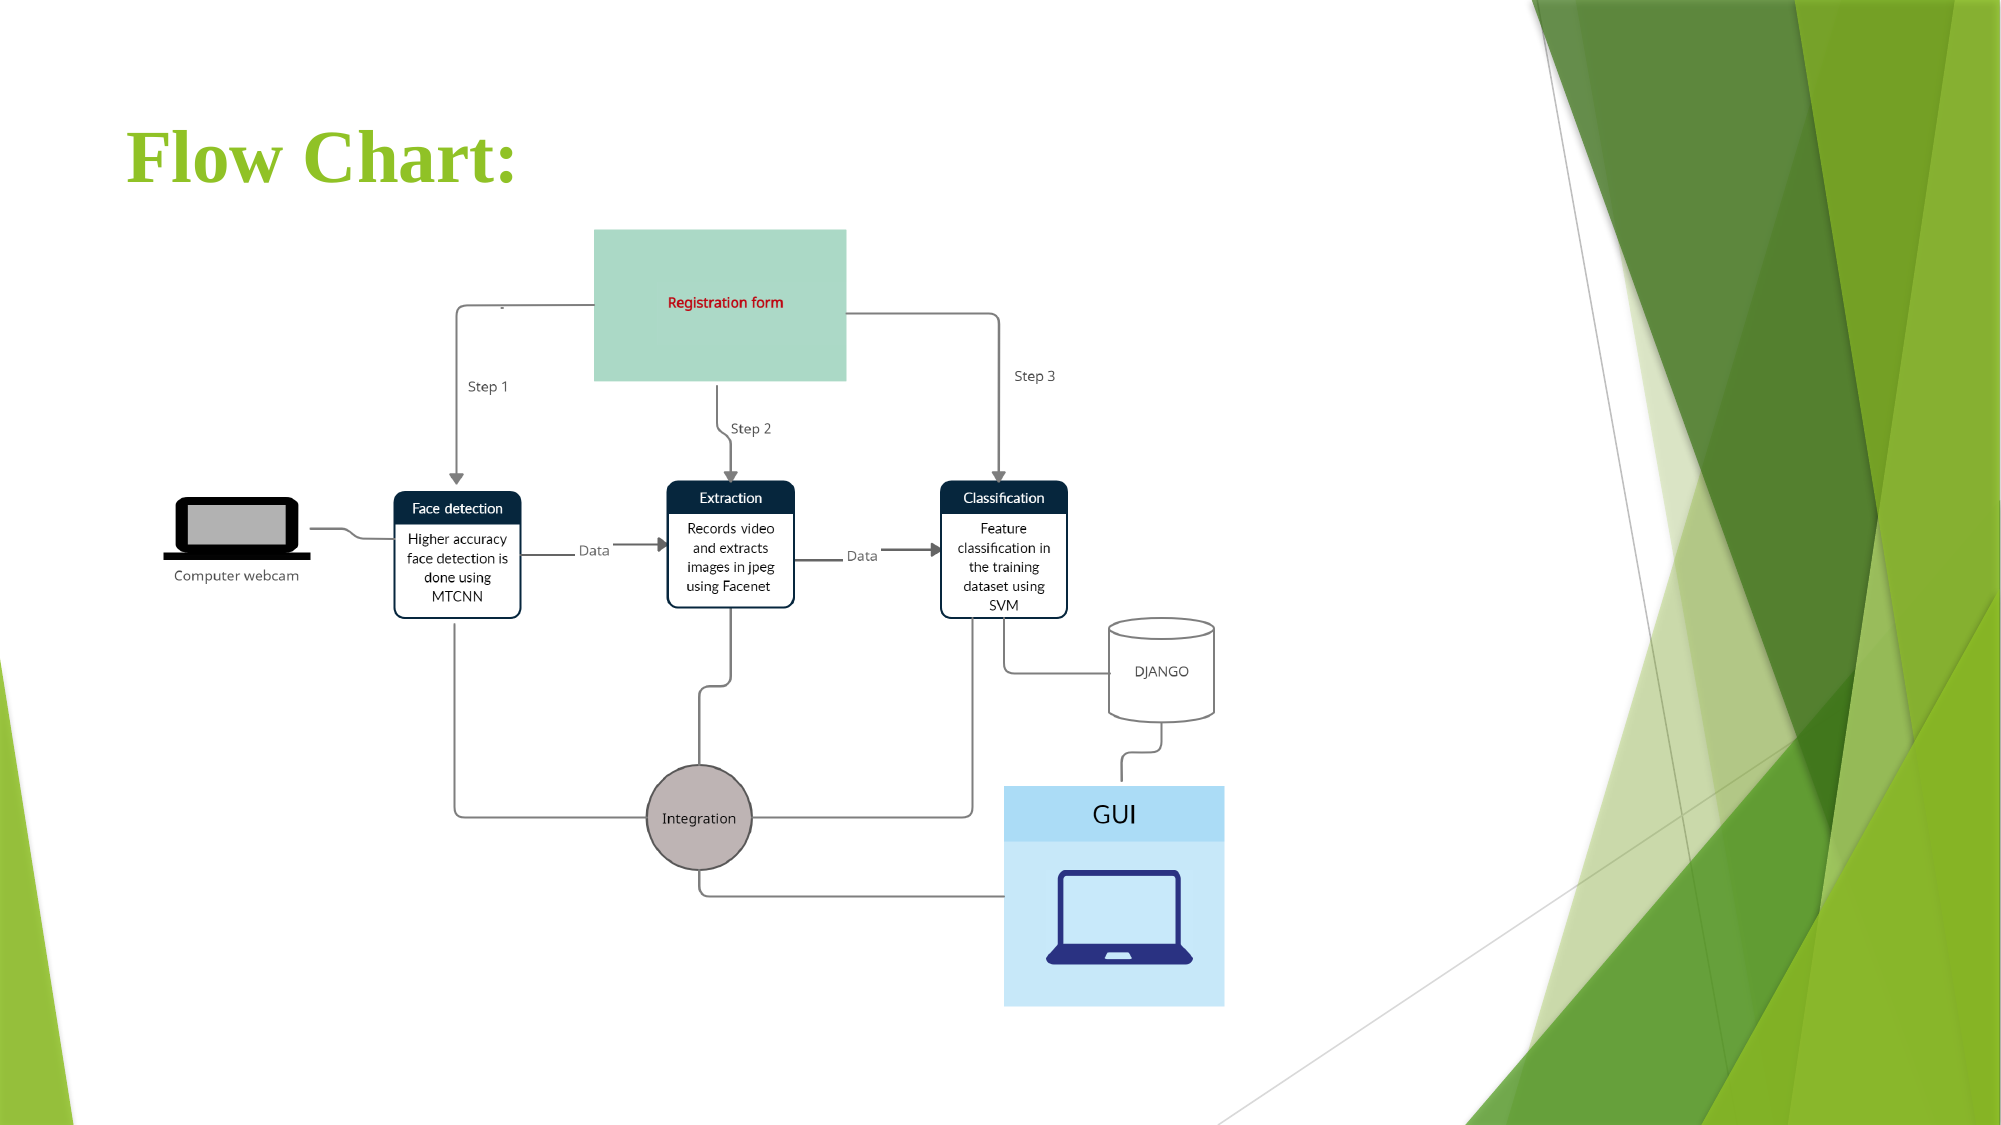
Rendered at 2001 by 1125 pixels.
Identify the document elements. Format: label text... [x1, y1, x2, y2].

title Flow Chart: [111, 99, 1522, 317]
picture [141, 207, 1246, 1029]
